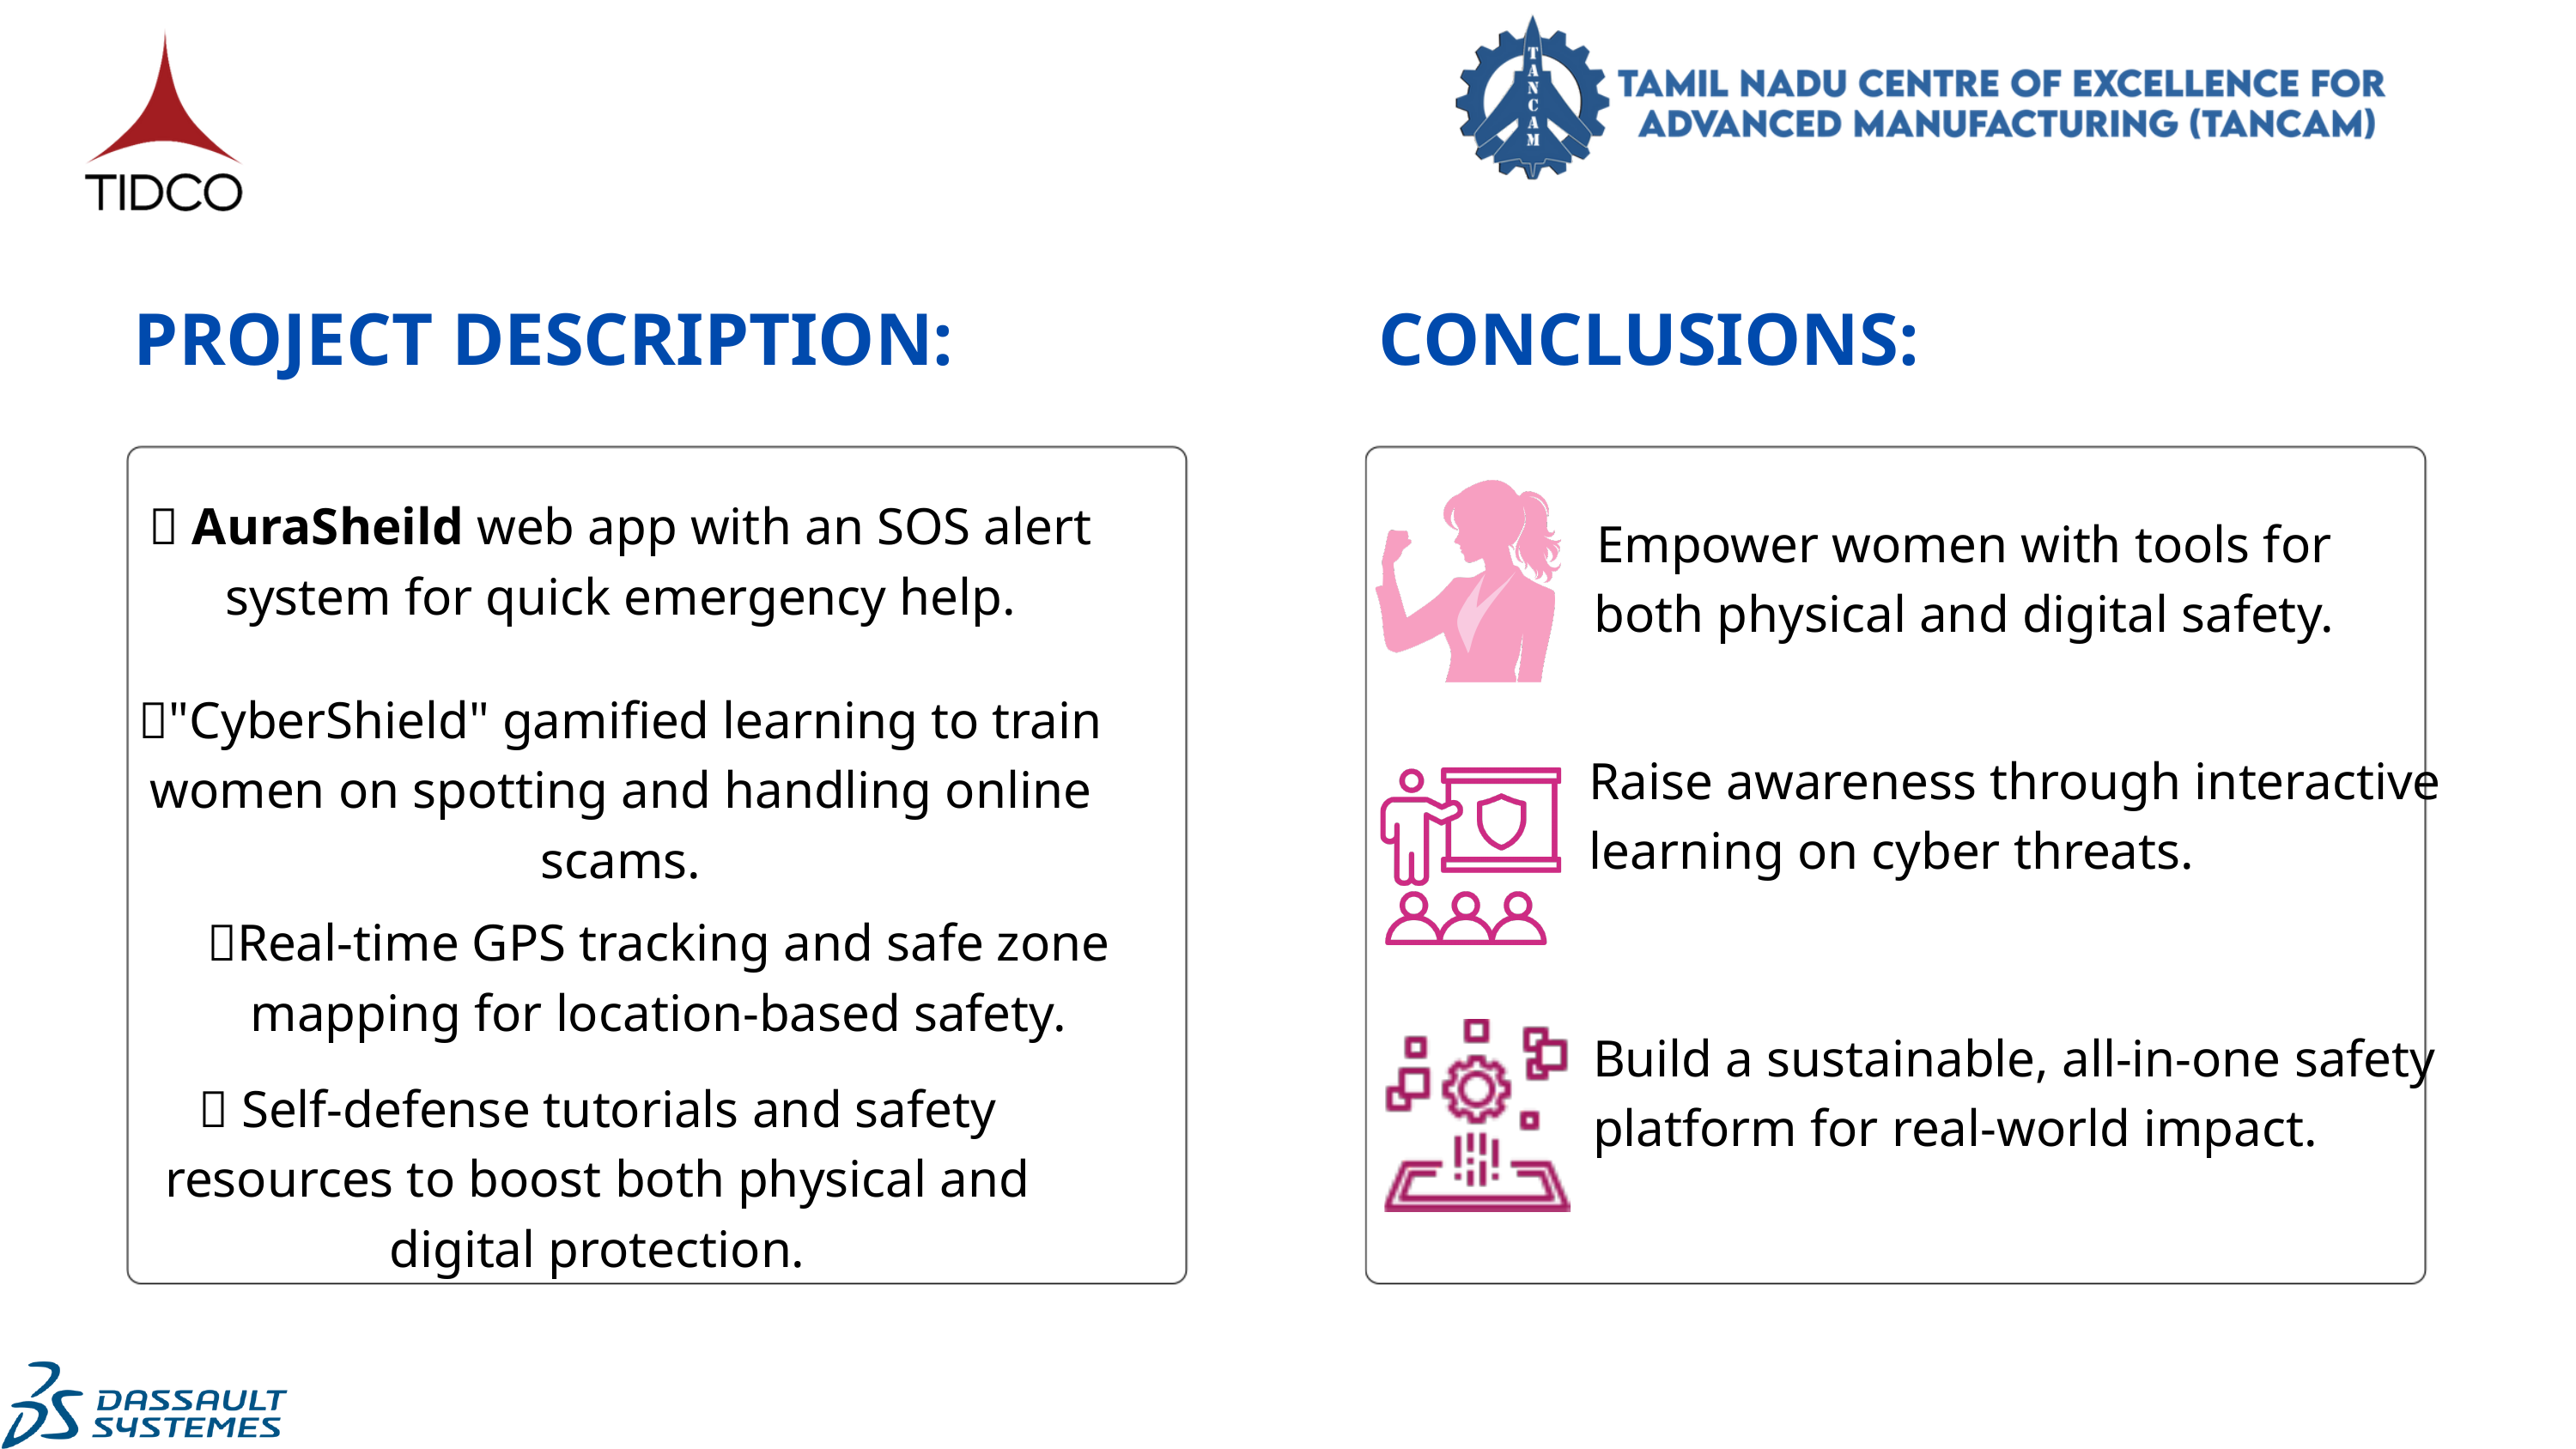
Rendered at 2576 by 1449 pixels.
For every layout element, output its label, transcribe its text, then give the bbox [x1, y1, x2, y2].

text_box [1384, 1019, 1571, 1212]
text_box Empower women with tools for both physical and digital safety. [1545, 502, 2383, 643]
text_box [1380, 767, 1562, 945]
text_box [0, 1360, 289, 1449]
text_box ✅ AuraSheild web app with an SOS alert system for quick emergency help. [135, 484, 1106, 626]
text_box ✅ Self-defense tutorials and safety resources to boost both physical and digital protection. [93, 1067, 1102, 1278]
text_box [133, 286, 1267, 383]
text_box [62, 20, 267, 217]
text_box [126, 433, 1200, 1298]
text_box [1375, 476, 1562, 682]
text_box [1448, 5, 2403, 190]
text_box Raise awareness through interactive learning on cyber threats. [1589, 738, 2447, 880]
text_box [1364, 433, 2439, 1298]
text_box ✅"CyberShield" gamified learning to train women on spotting and handling online scams. [118, 677, 1123, 888]
text_box Build a sustainable, all-in-one safety platform for real-world impact. [1593, 1016, 2464, 1228]
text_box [1372, 286, 1926, 383]
text_box ✅Real-time GPS tracking and safe zone mapping for location-based safety. [144, 901, 1173, 1042]
